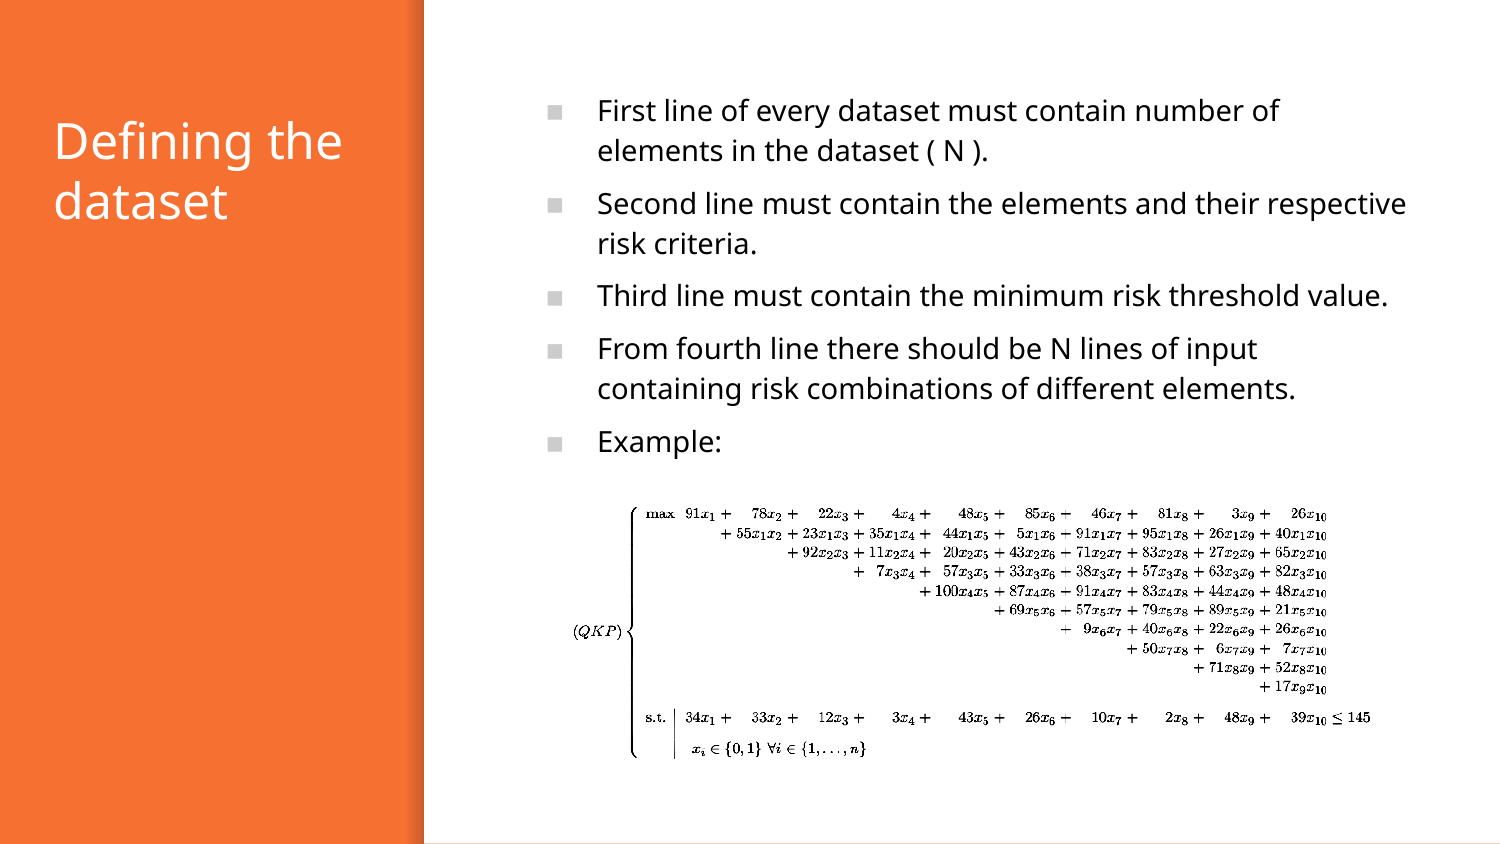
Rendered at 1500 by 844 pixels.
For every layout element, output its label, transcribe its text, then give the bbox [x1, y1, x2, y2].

title Defining the dataset [38, 94, 375, 748]
picture [562, 496, 1374, 766]
list First line of every dataset must contain number of elements in the dataset ( N ). Second line must contain the elements and their respective risk criteria. Third line must contain the minimum risk threshold value. From fourth line there should be N lines of input containing risk combinations of different elements. Example: [506, 71, 1425, 725]
